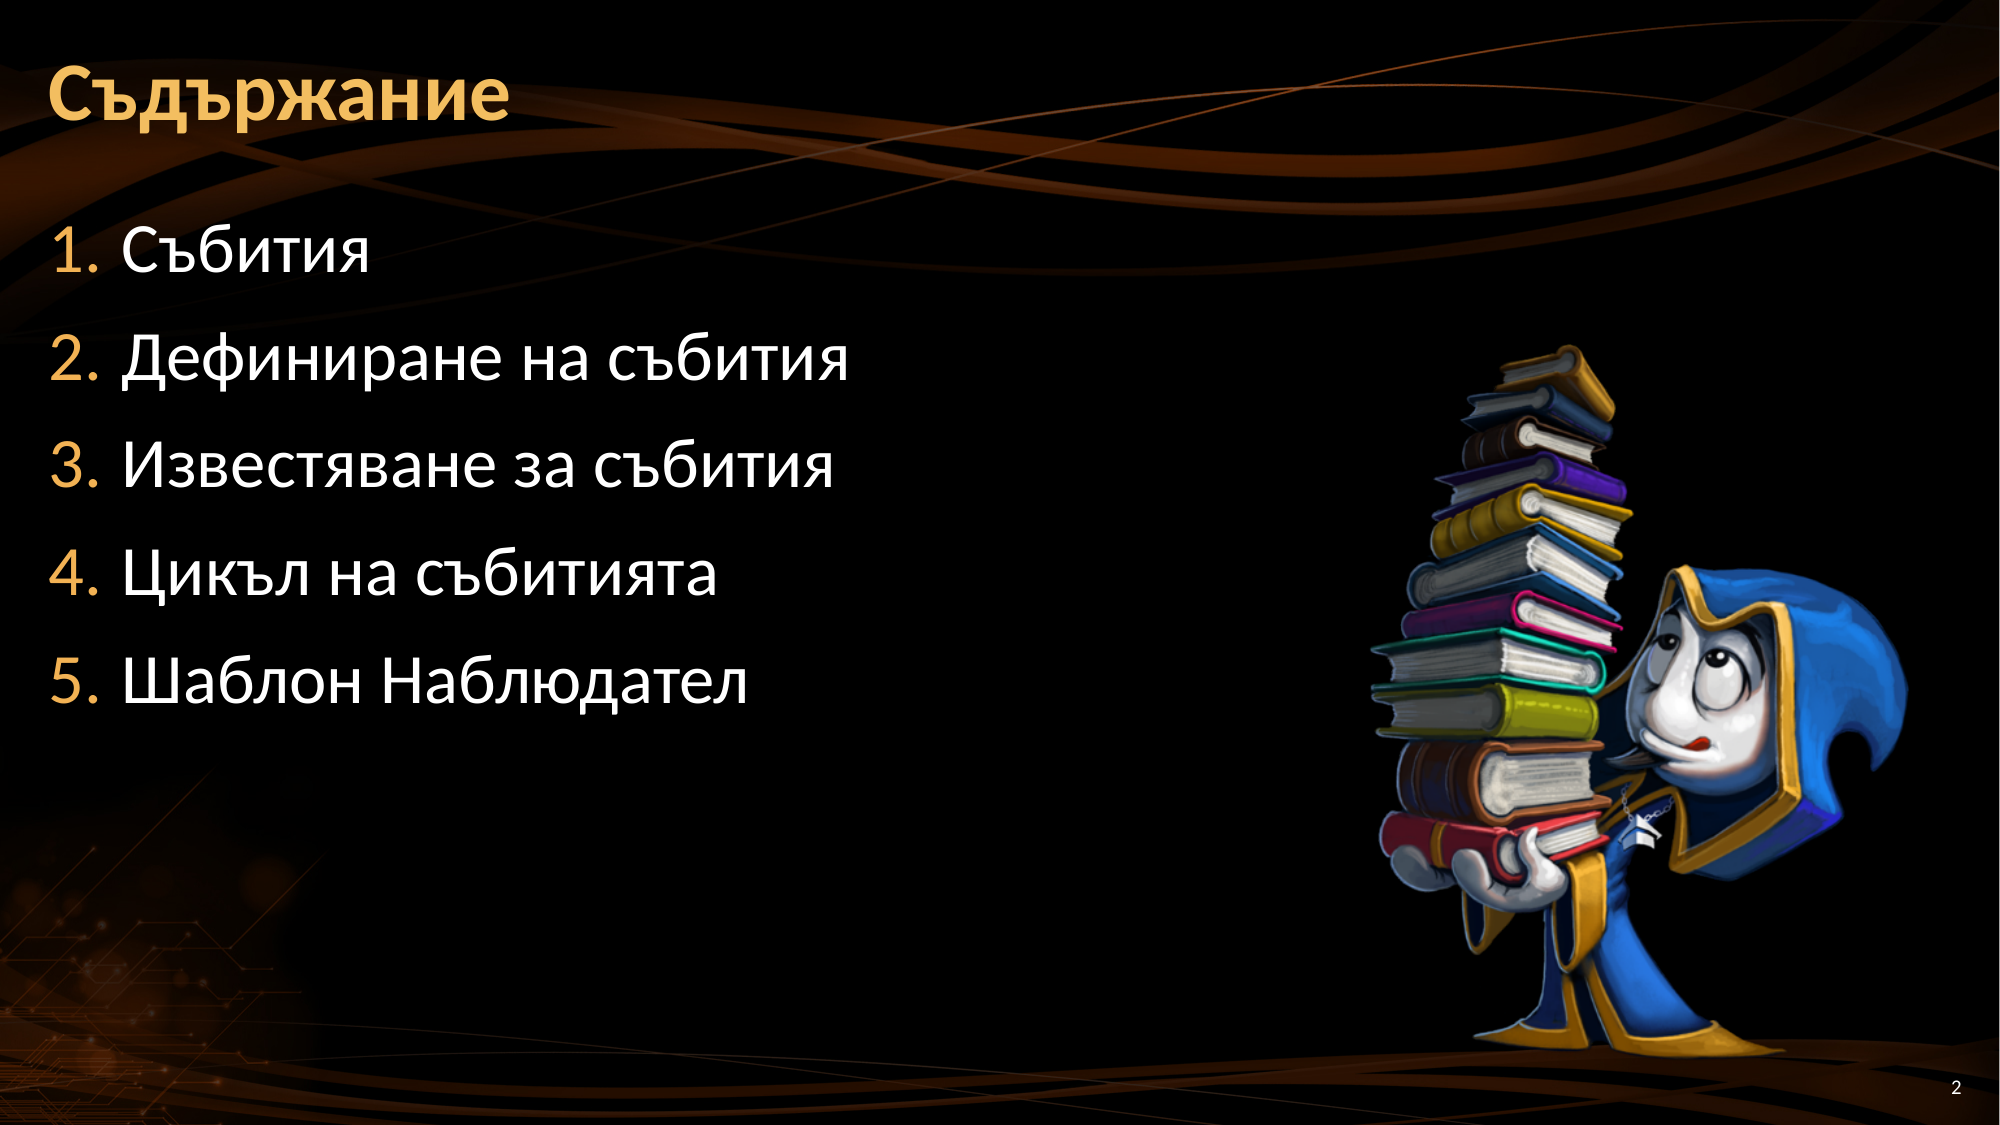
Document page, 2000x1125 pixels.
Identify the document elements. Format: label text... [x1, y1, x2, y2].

list Събития Дефиниране на събития Известяване за събития Цикъл на събитията Шаблон Наблюдател [31, 195, 1968, 1103]
picture [0, 0, 2000, 1125]
title Съдържание [30, 6, 1602, 189]
